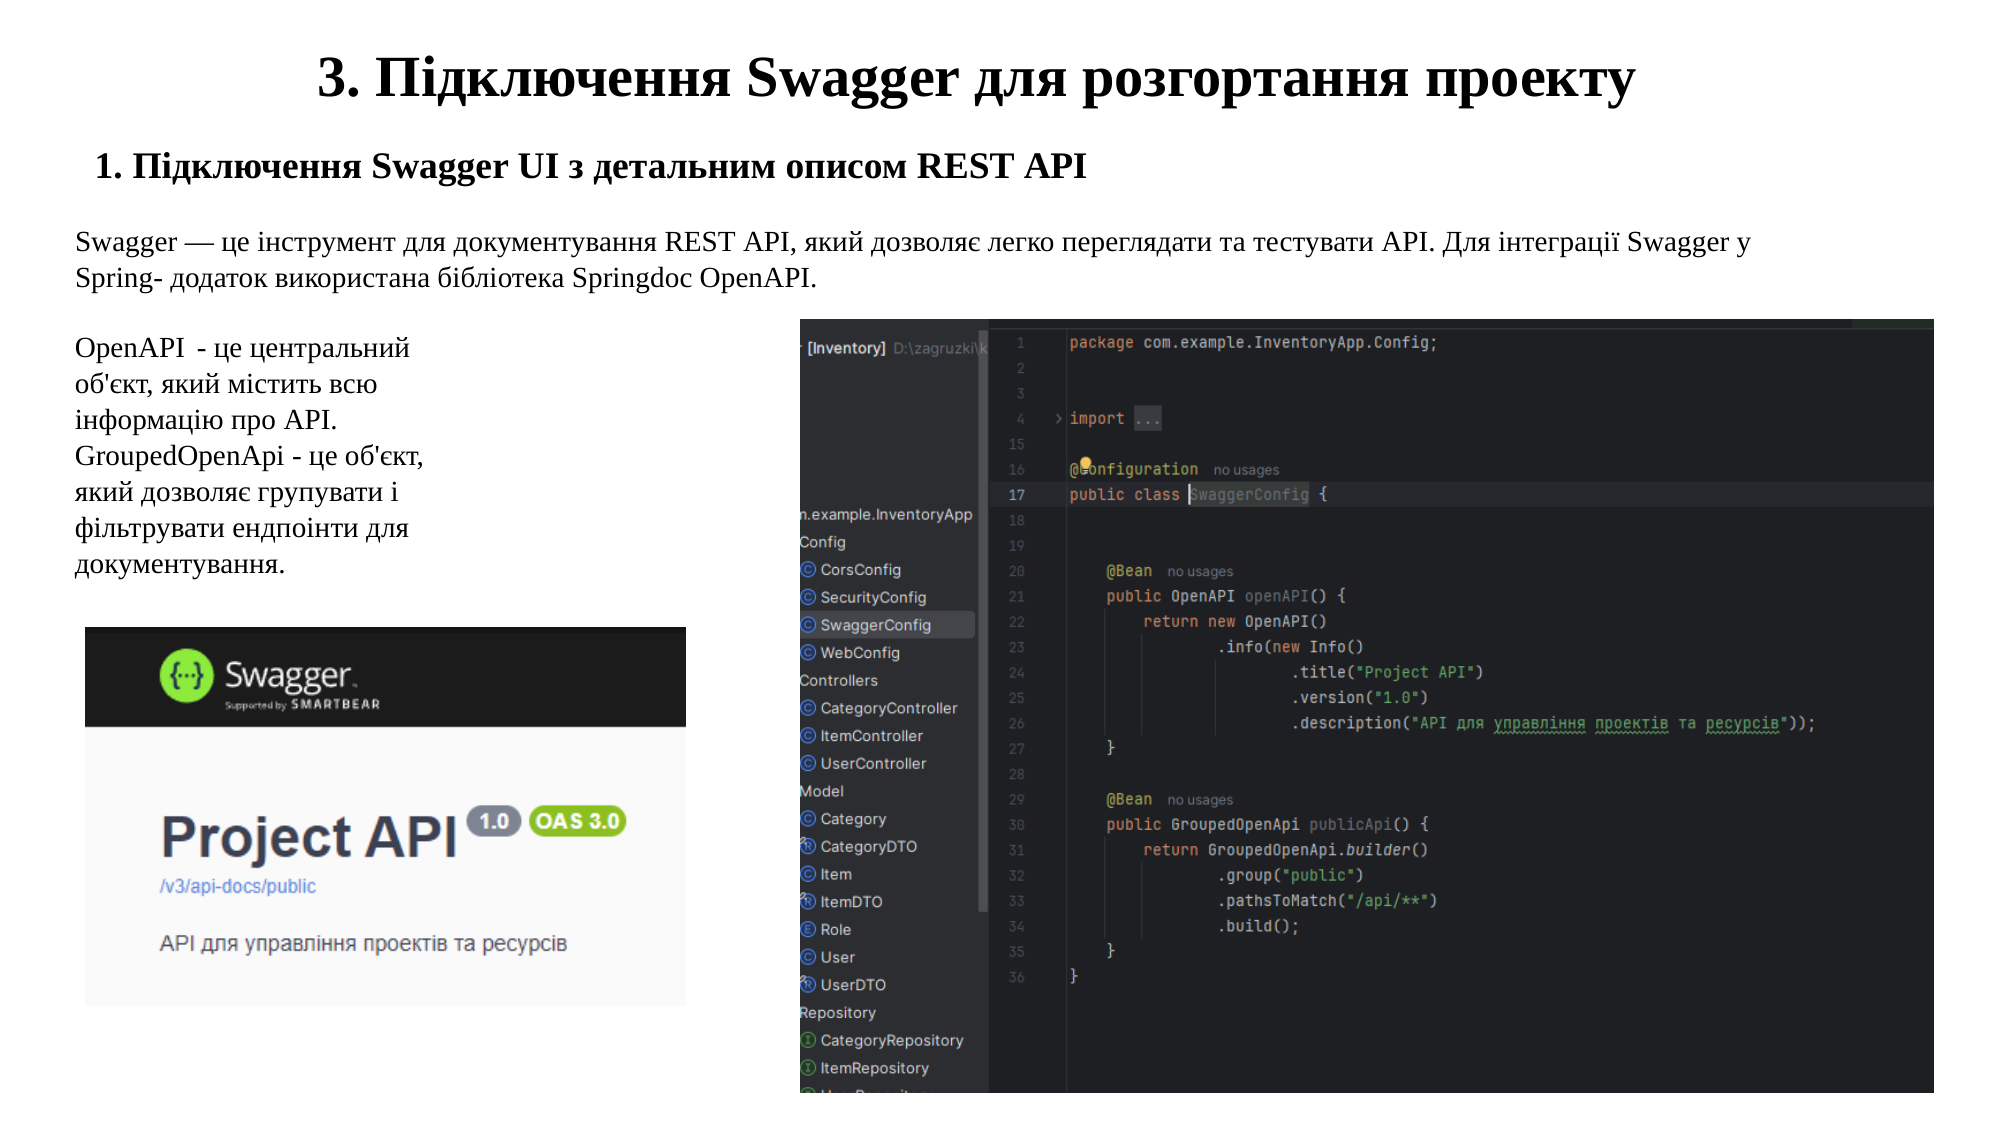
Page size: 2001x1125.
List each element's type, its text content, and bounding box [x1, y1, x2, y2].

title 3. Підключення Swagger для розгортання проекту [302, 10, 1832, 134]
text_box 1. Підключення Swagger UI з детальним описом REST API [0, 133, 1102, 194]
text_box Swagger — це інструмент для документування REST API, який дозволяє легко переглядати та тестувати API. Для інтеграції Swagger у Spring- додаток використана бібліотека Springdoc OpenAPI. [0, 213, 1934, 301]
picture [85, 626, 686, 1006]
picture [800, 319, 1935, 1093]
text_box OpenAPI - це центральний об'єкт, який містить всю інформацію про API. GroupedOpenApi - це об'єкт, який дозволяє групувати і фільтрувати ендпоінти для документування. [0, 319, 596, 623]
